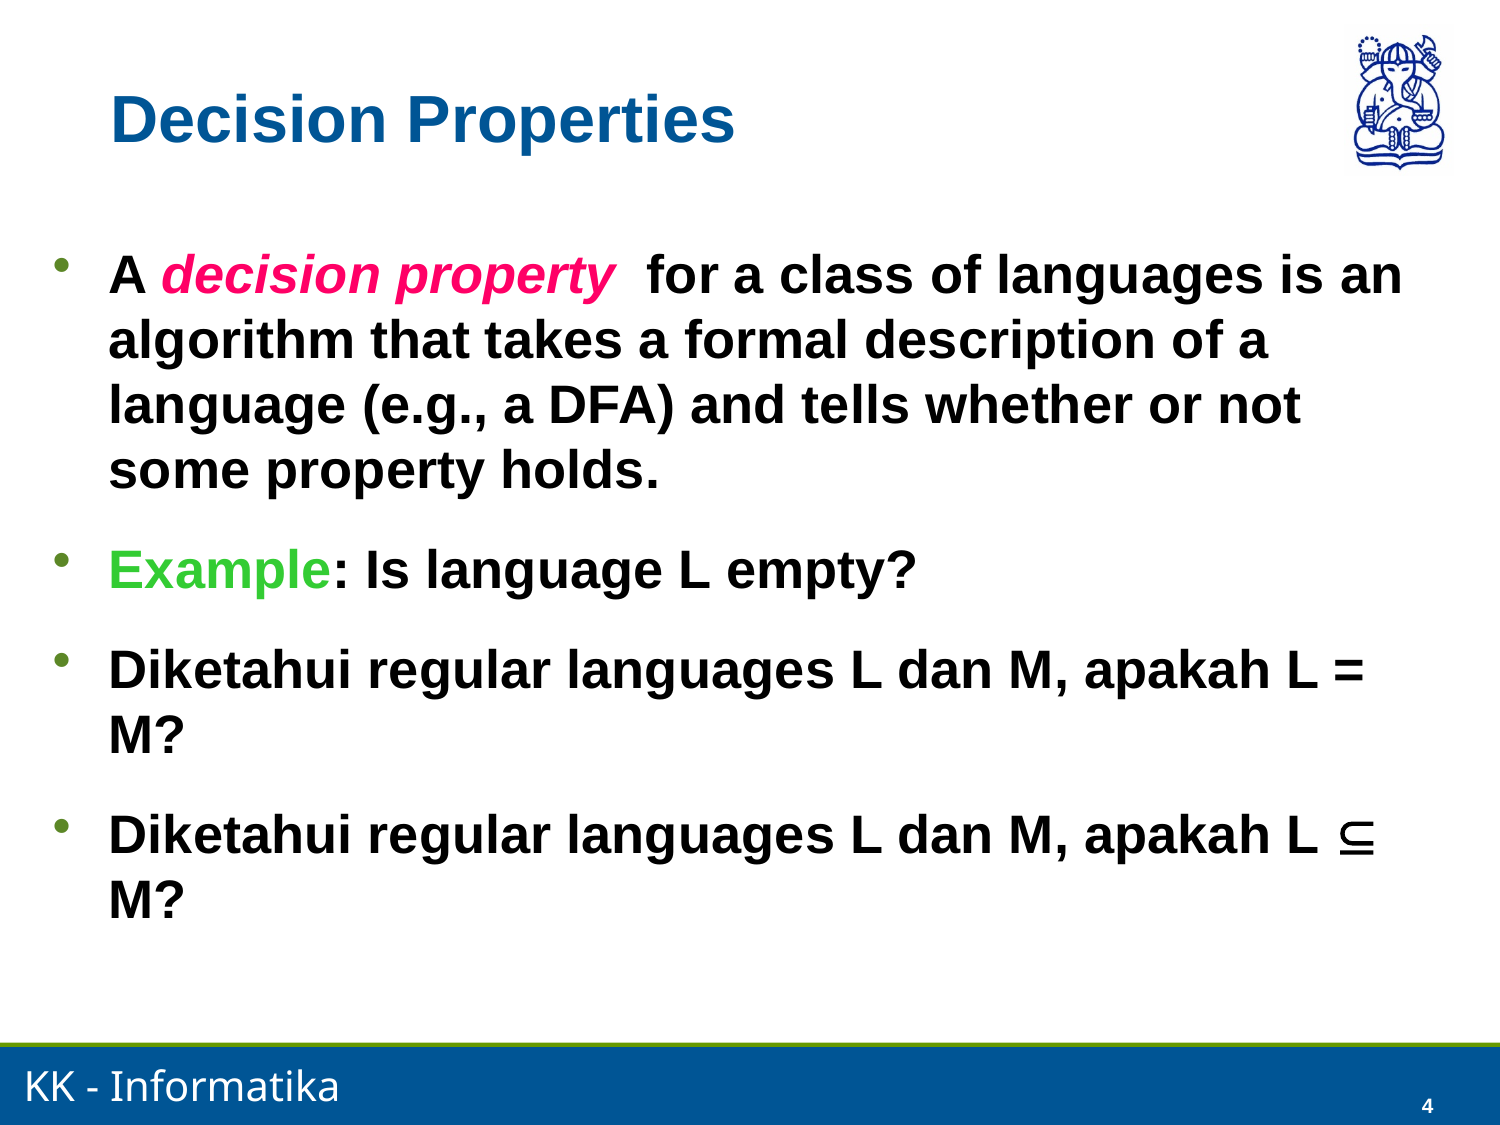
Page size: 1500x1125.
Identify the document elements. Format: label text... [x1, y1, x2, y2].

list A decision property for a class of languages is an algorithm that takes a formal description of a language (e.g., a DFA) and tells whether or not some property holds. Example: Is language L empty? Diketahui regular languages L dan M, apakah L = M? Diketahui regular languages L dan M, apakah L  M? [37, 231, 1458, 1000]
picture [1344, 166, 1454, 176]
title Decision Properties [95, 22, 1454, 166]
